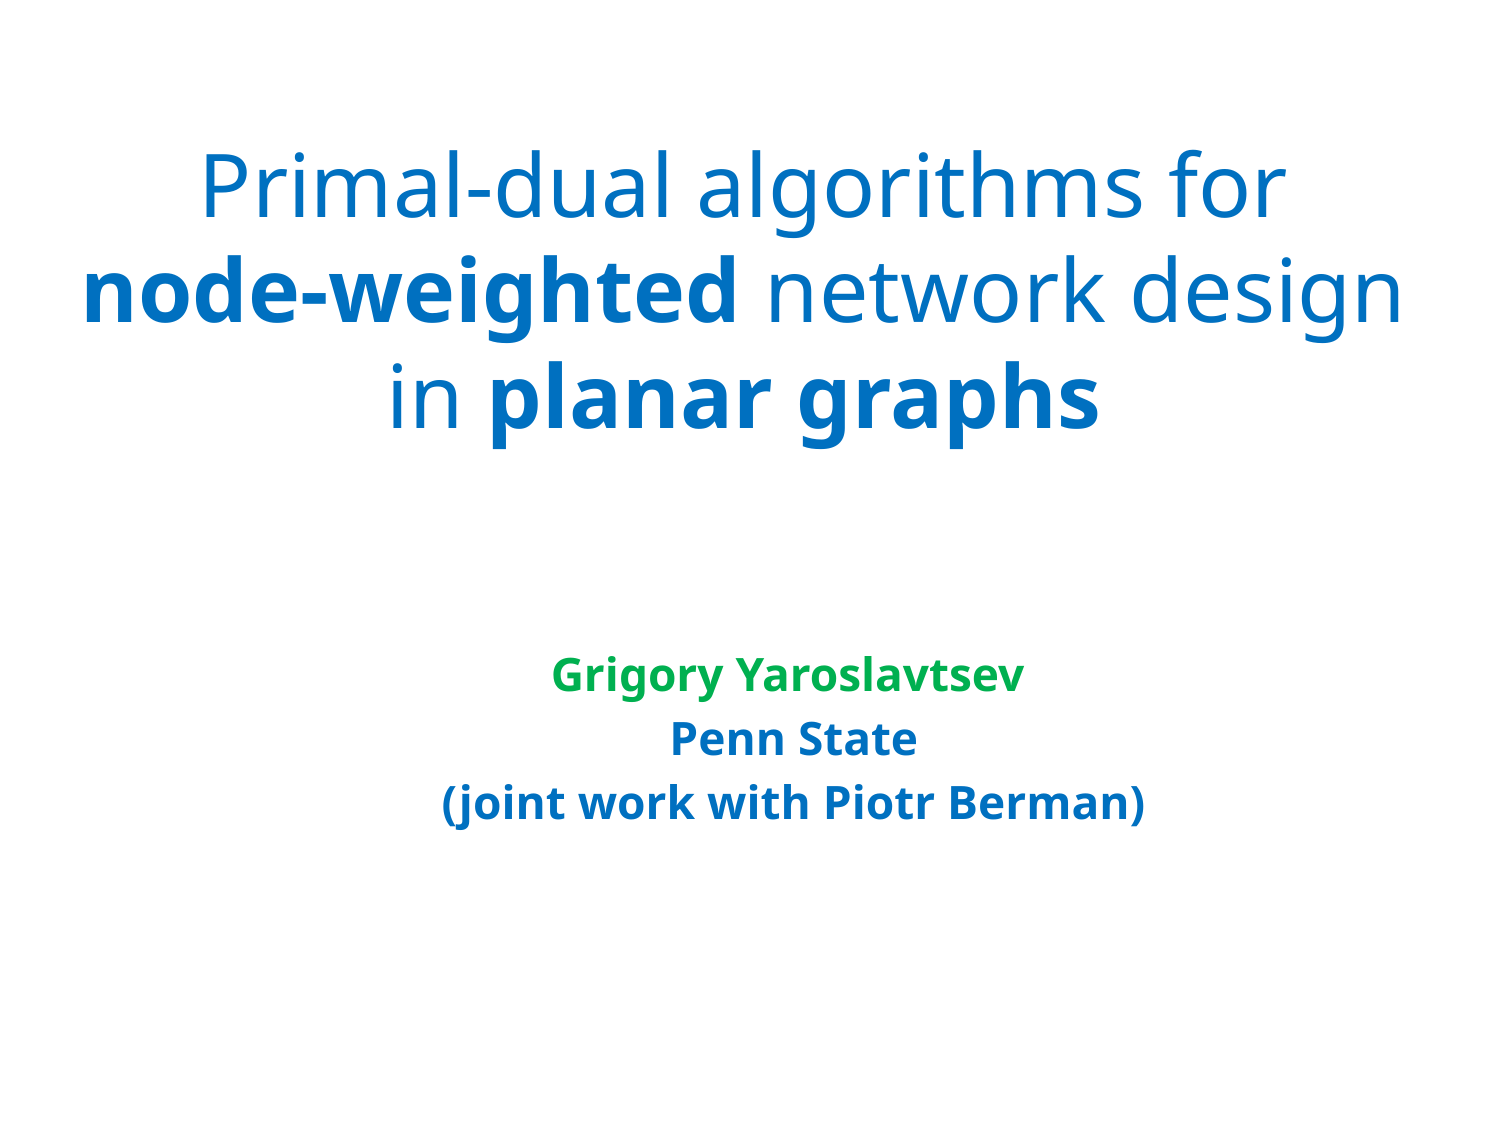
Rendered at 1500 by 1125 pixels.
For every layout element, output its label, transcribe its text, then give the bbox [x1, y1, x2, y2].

title Primal-dual algorithms for node-weighted network design in planar graphs [50, 75, 1438, 500]
subtitle Grigory Yaroslavtsev Penn State (joint work with Piotr Berman) [225, 637, 1363, 838]
